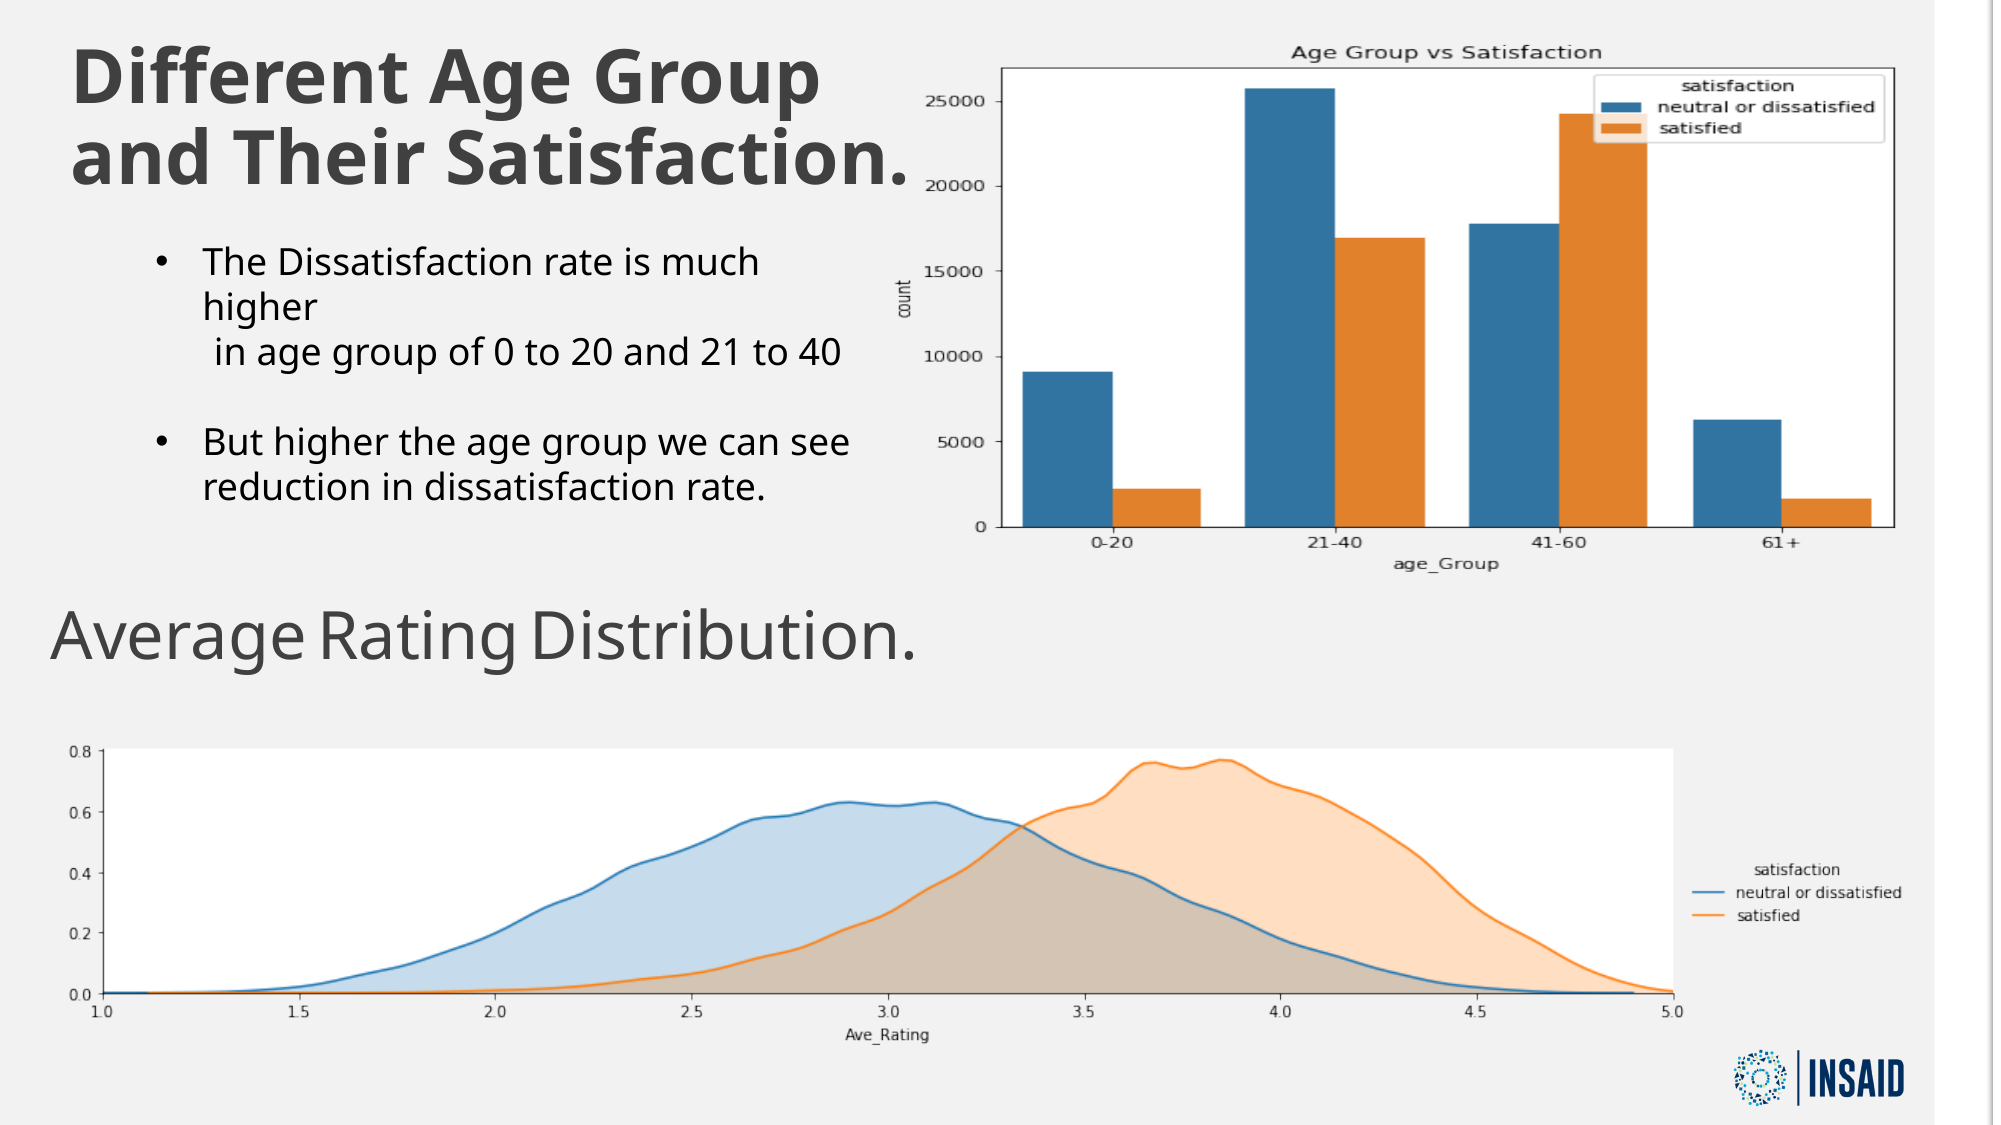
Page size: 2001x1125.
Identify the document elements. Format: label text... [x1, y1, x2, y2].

text_box Average Rating Distribution. [35, 585, 935, 681]
title Different Age Group and Their Satisfaction. [70, 35, 881, 204]
picture [1727, 1053, 1910, 1107]
picture [881, 35, 1908, 582]
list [57, 735, 1916, 1053]
text_box The Dissatisfaction rate is much higher in age group of 0 to 20 and 21 to 40 But higher the age group we can see reduction in dissatisfaction rate. [140, 230, 881, 516]
